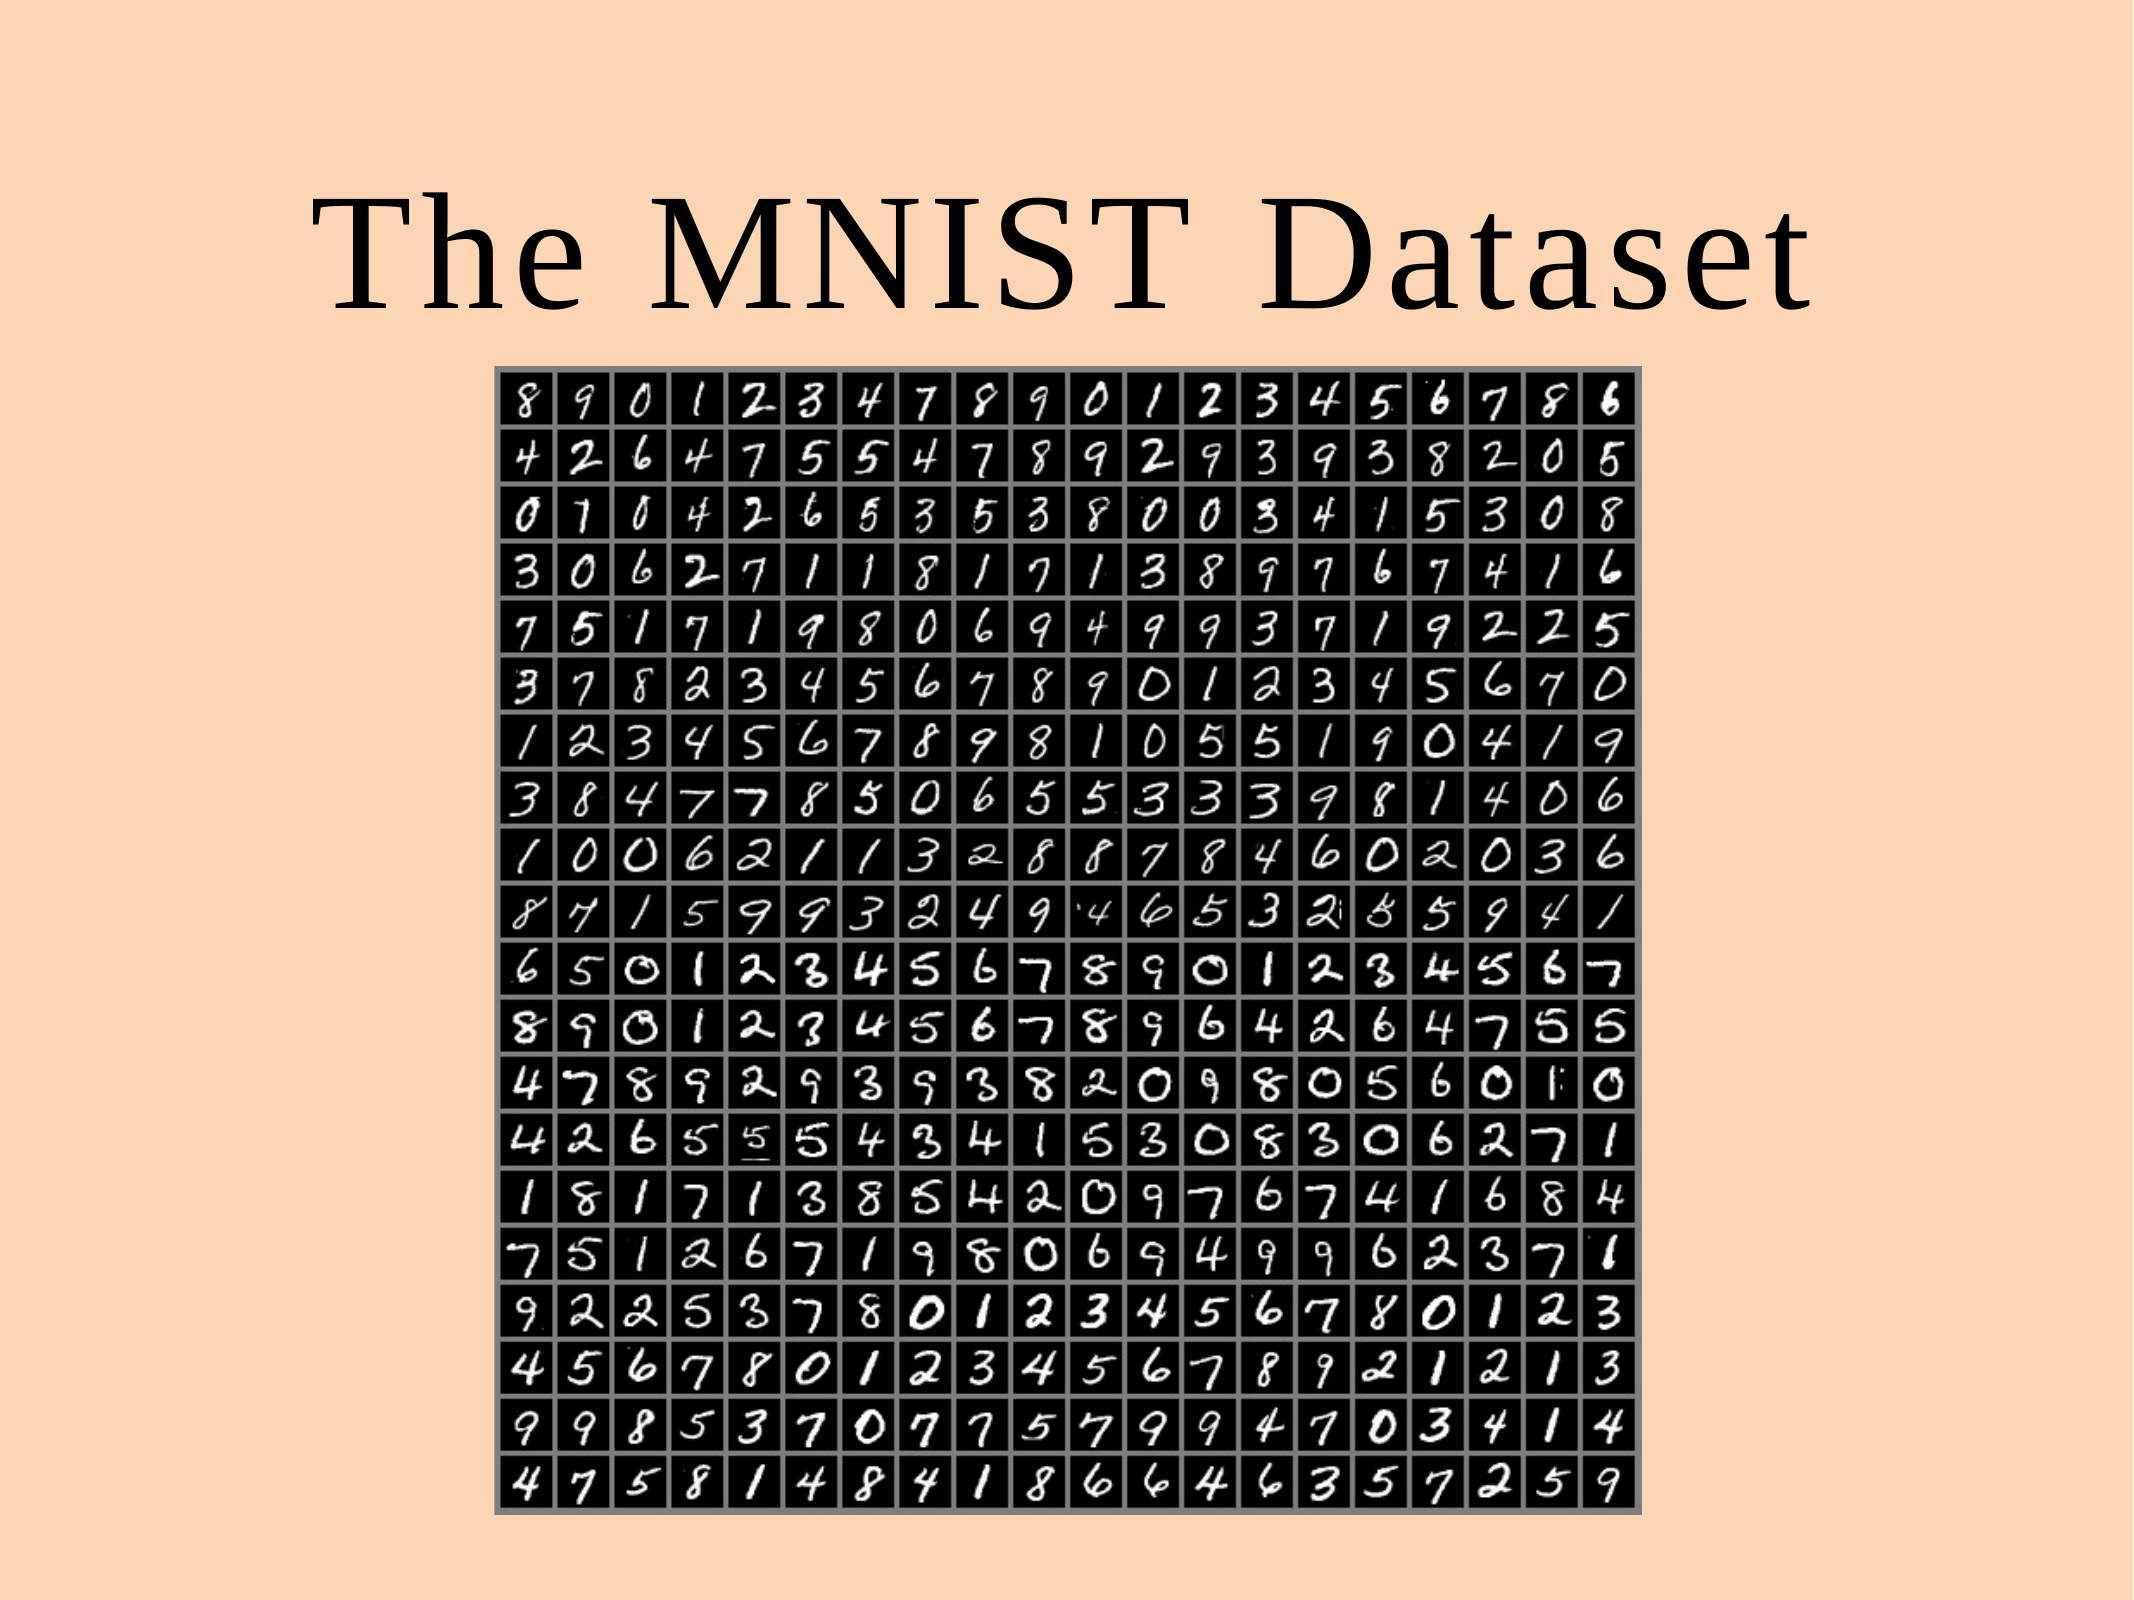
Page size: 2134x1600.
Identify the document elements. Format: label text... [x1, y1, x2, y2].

text_box [494, 366, 1642, 1515]
title The MNIST Dataset [308, 139, 1824, 409]
